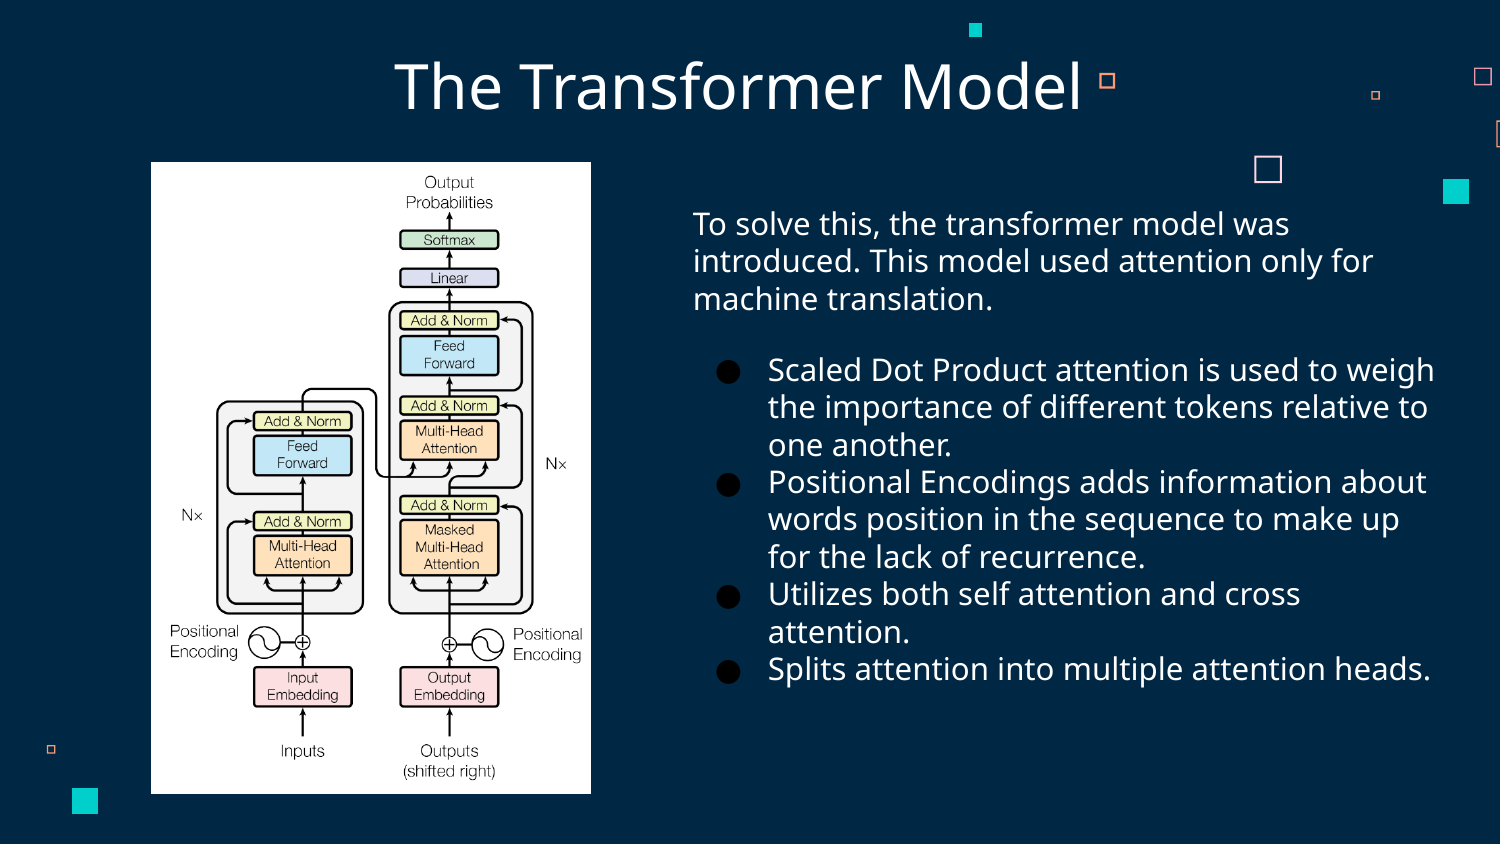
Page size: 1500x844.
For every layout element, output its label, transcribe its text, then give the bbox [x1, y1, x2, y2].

picture [151, 162, 591, 794]
title The Transformer Model [99, 42, 1380, 138]
subtitle To solve this, the transformer model was introduced. This model used attention only for machine translation. Scaled Dot Product attention is used to weigh the importance of different tokens relative to one another. Positional Encodings adds information about words position in the sequence to make up for the lack of recurrence. Utilizes both self attention and cross attention. Splits attention into multiple attention heads. [678, 189, 1457, 844]
